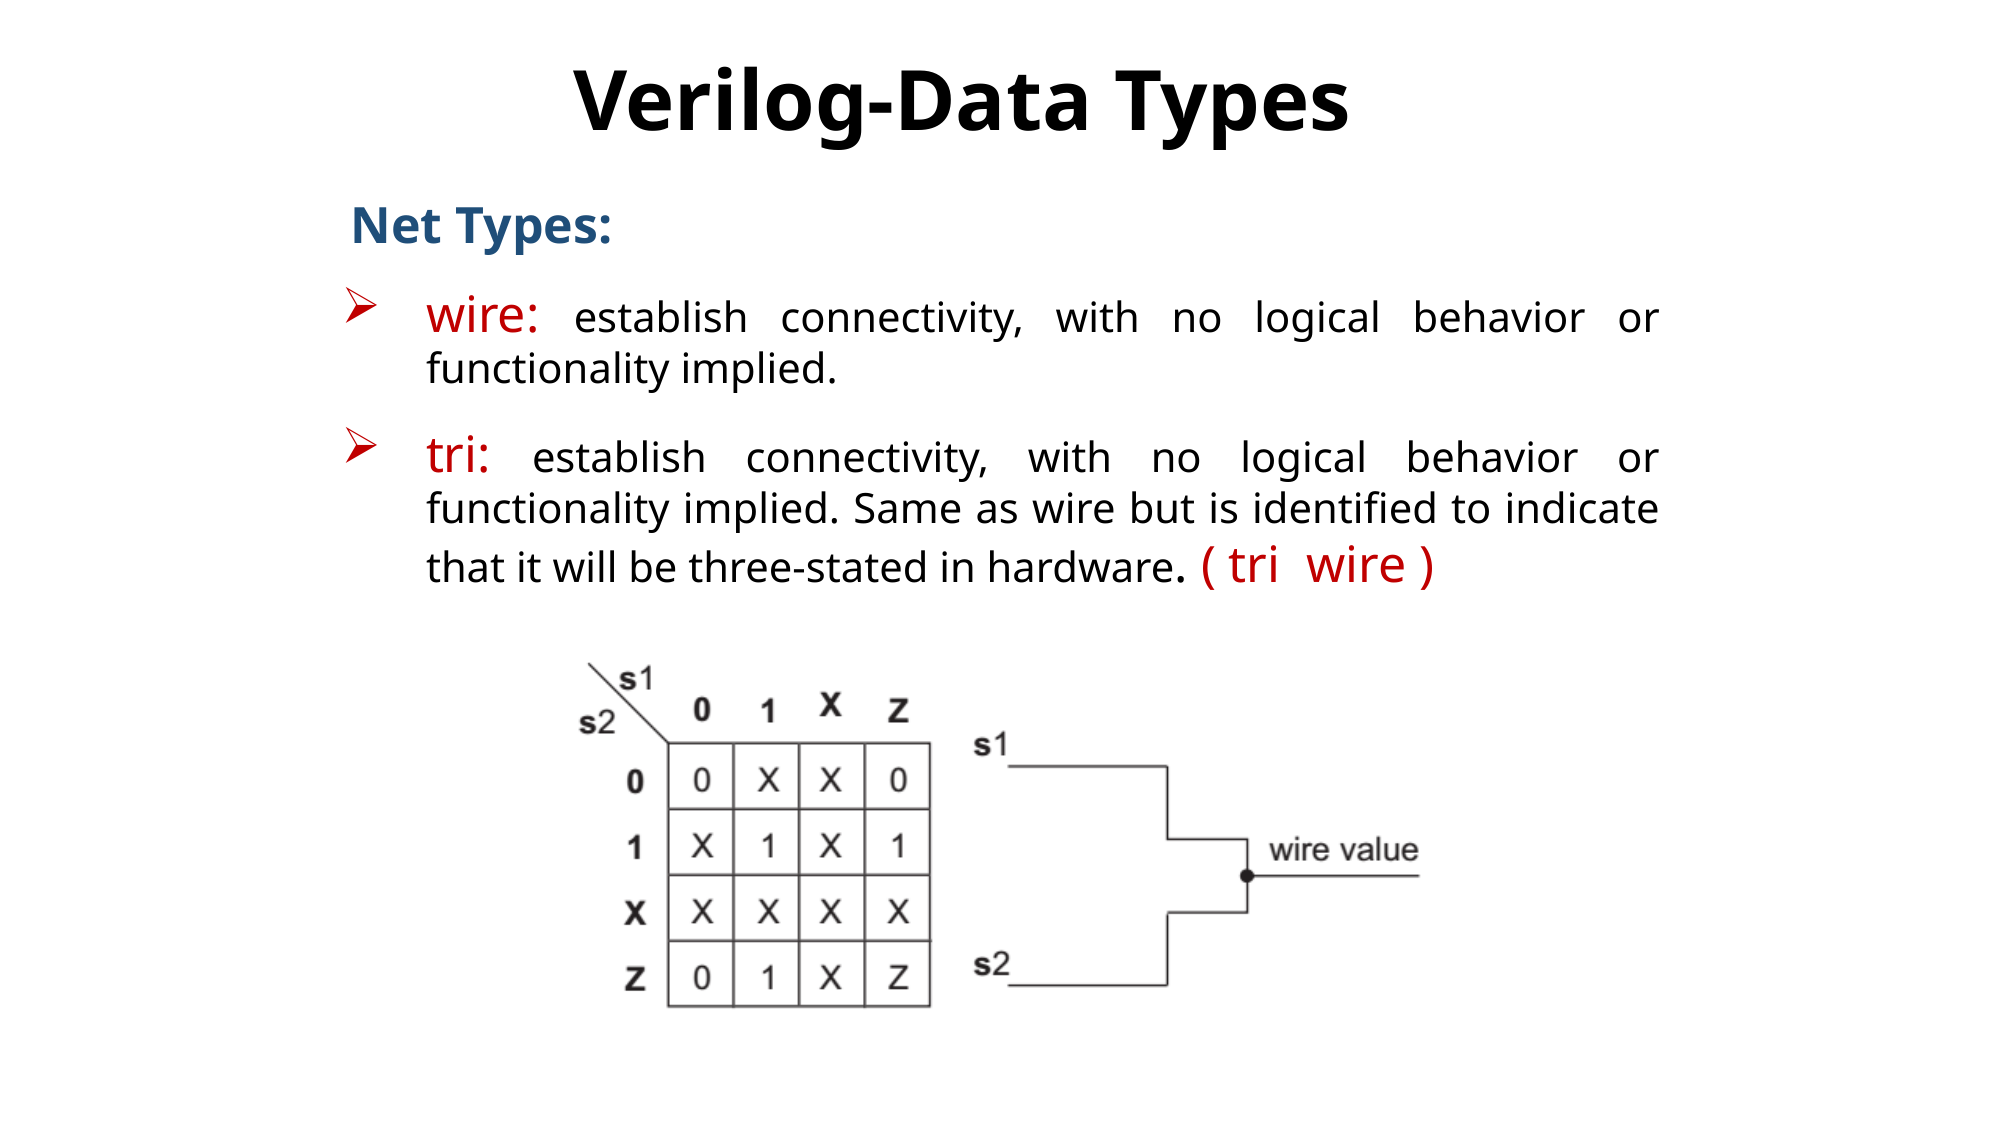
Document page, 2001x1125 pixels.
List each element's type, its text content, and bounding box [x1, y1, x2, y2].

picture [565, 649, 1437, 1024]
text_box Verilog-Data Types [20, 38, 1905, 169]
text_box Net Types: [335, 185, 628, 261]
